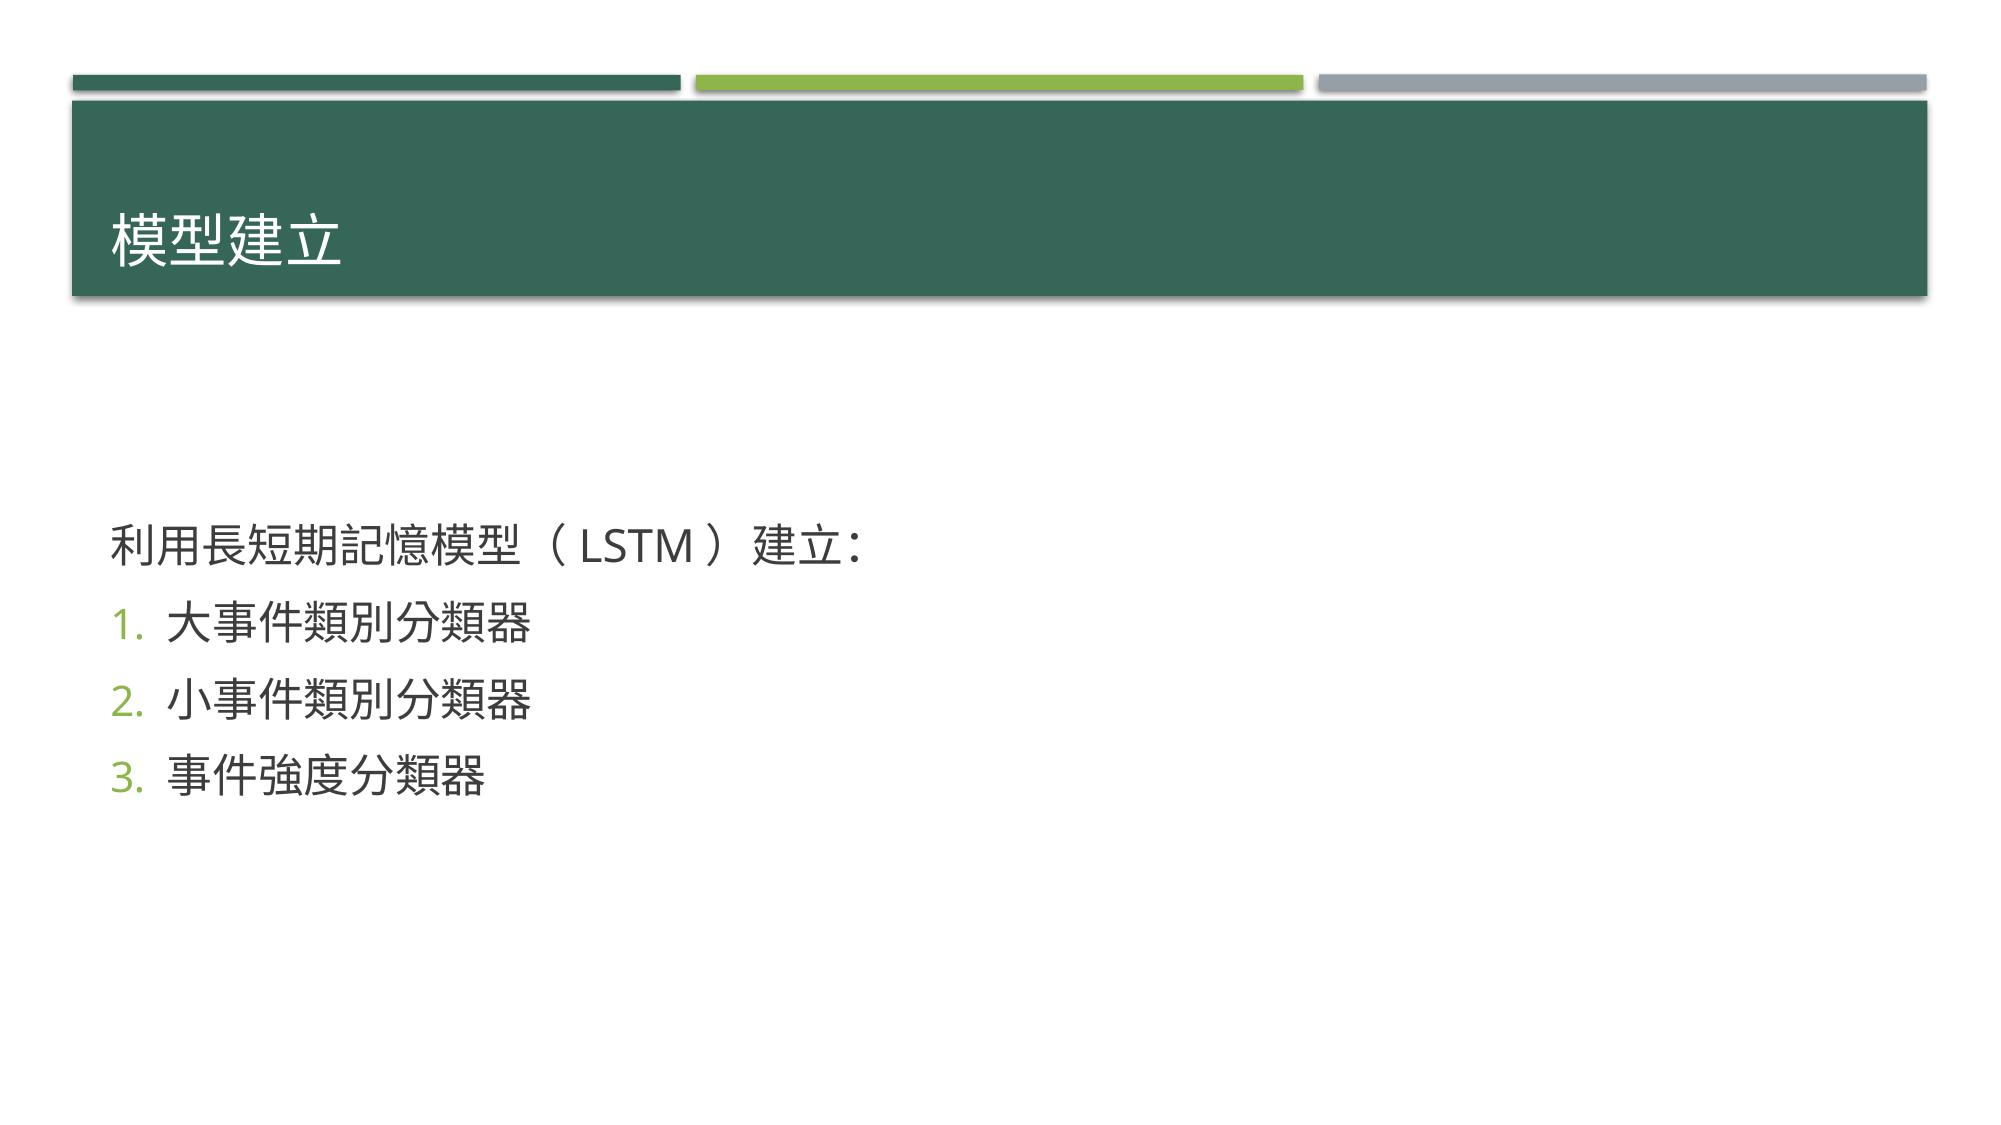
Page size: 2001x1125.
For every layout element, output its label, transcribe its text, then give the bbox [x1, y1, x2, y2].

title 模型建立 [95, 115, 1905, 282]
list 利用長短期記憶模型（LSTM）建立： 大事件類別分類器 小事件類別分類器 事件強度分類器 [95, 357, 1905, 962]
